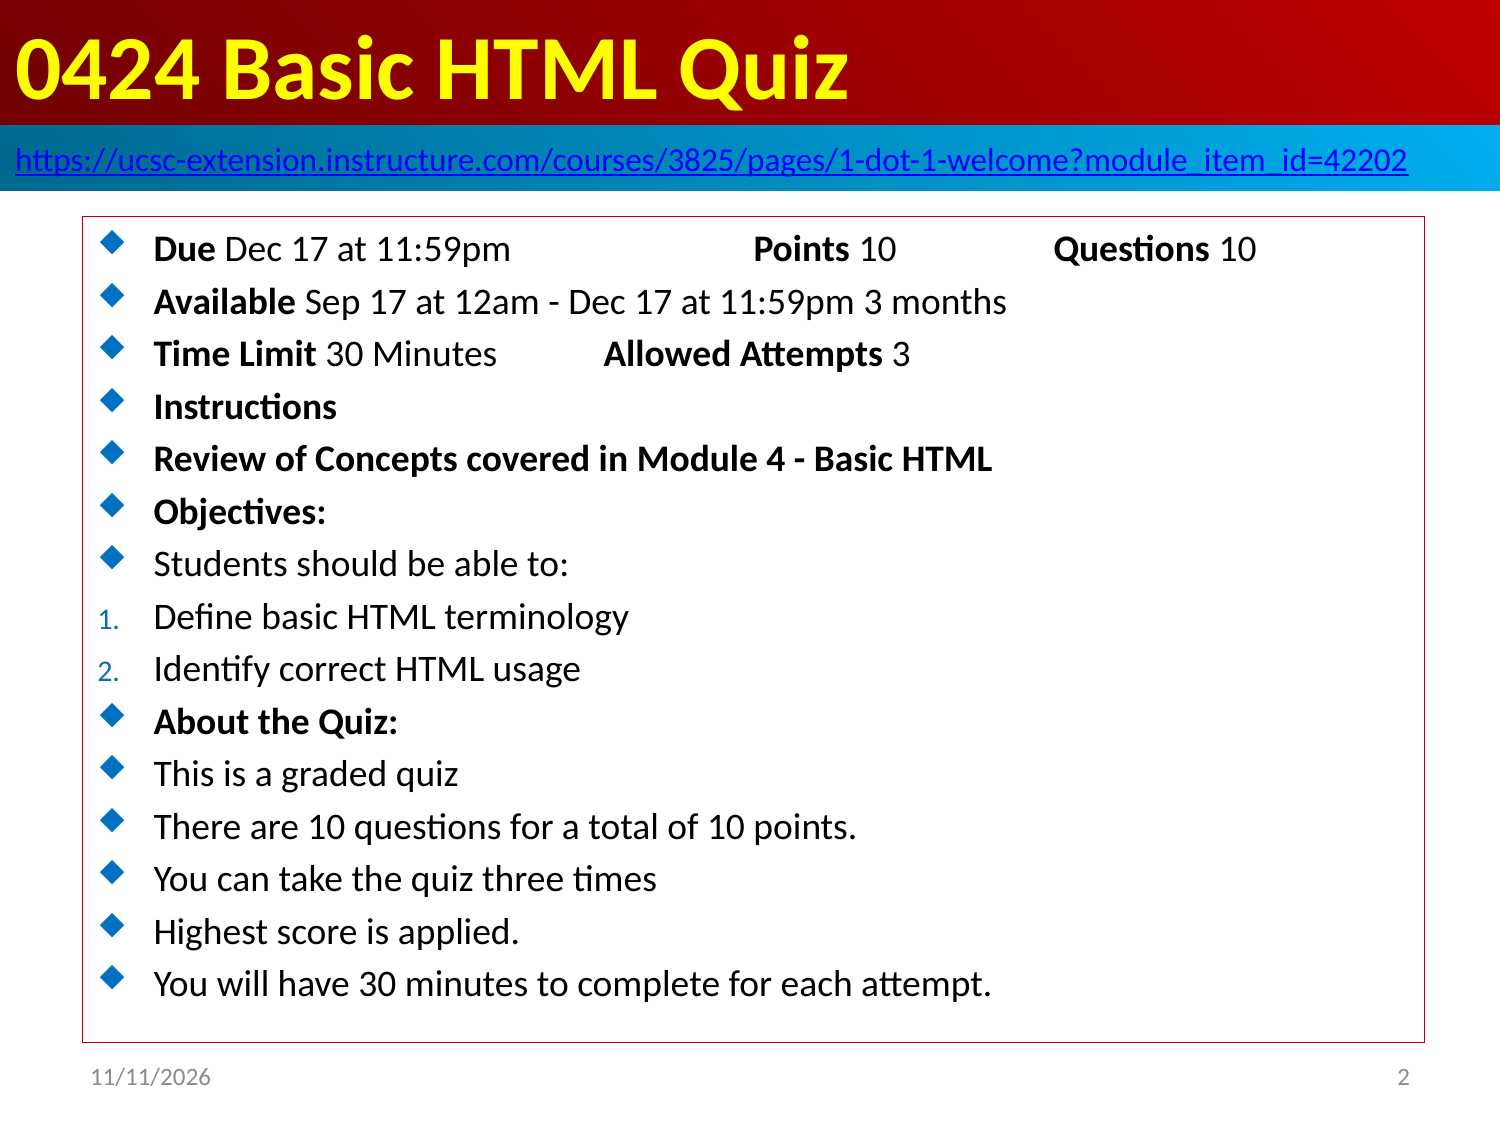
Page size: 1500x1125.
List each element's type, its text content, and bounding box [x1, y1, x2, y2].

subtitle Due Dec 17 at 11:59pm Points 10 Questions 10 Available Sep 17 at 12am - Dec 17 at 11:59pm 3 months Time Limit 30 Minutes Allowed Attempts 3 Instructions Review of Concepts covered in Module 4 - Basic HTML Objectives: Students should be able to: Define basic HTML terminology Identify correct HTML usage About the Quiz: This is a graded quiz There are 10 questions for a total of 10 points. You can take the quiz three times Highest score is applied. You will have 30 minutes to complete for each attempt. [82, 216, 1425, 1043]
slide_number 2 [1074, 1042, 1425, 1109]
title 0424 Basic HTML Quiz [0, 0, 1500, 125]
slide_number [75, 1042, 425, 1109]
text_box https://ucsc-extension.instructure.com/courses/3825/pages/1-dot-1-welcome?module_item_id=42202 [0, 125, 1500, 191]
